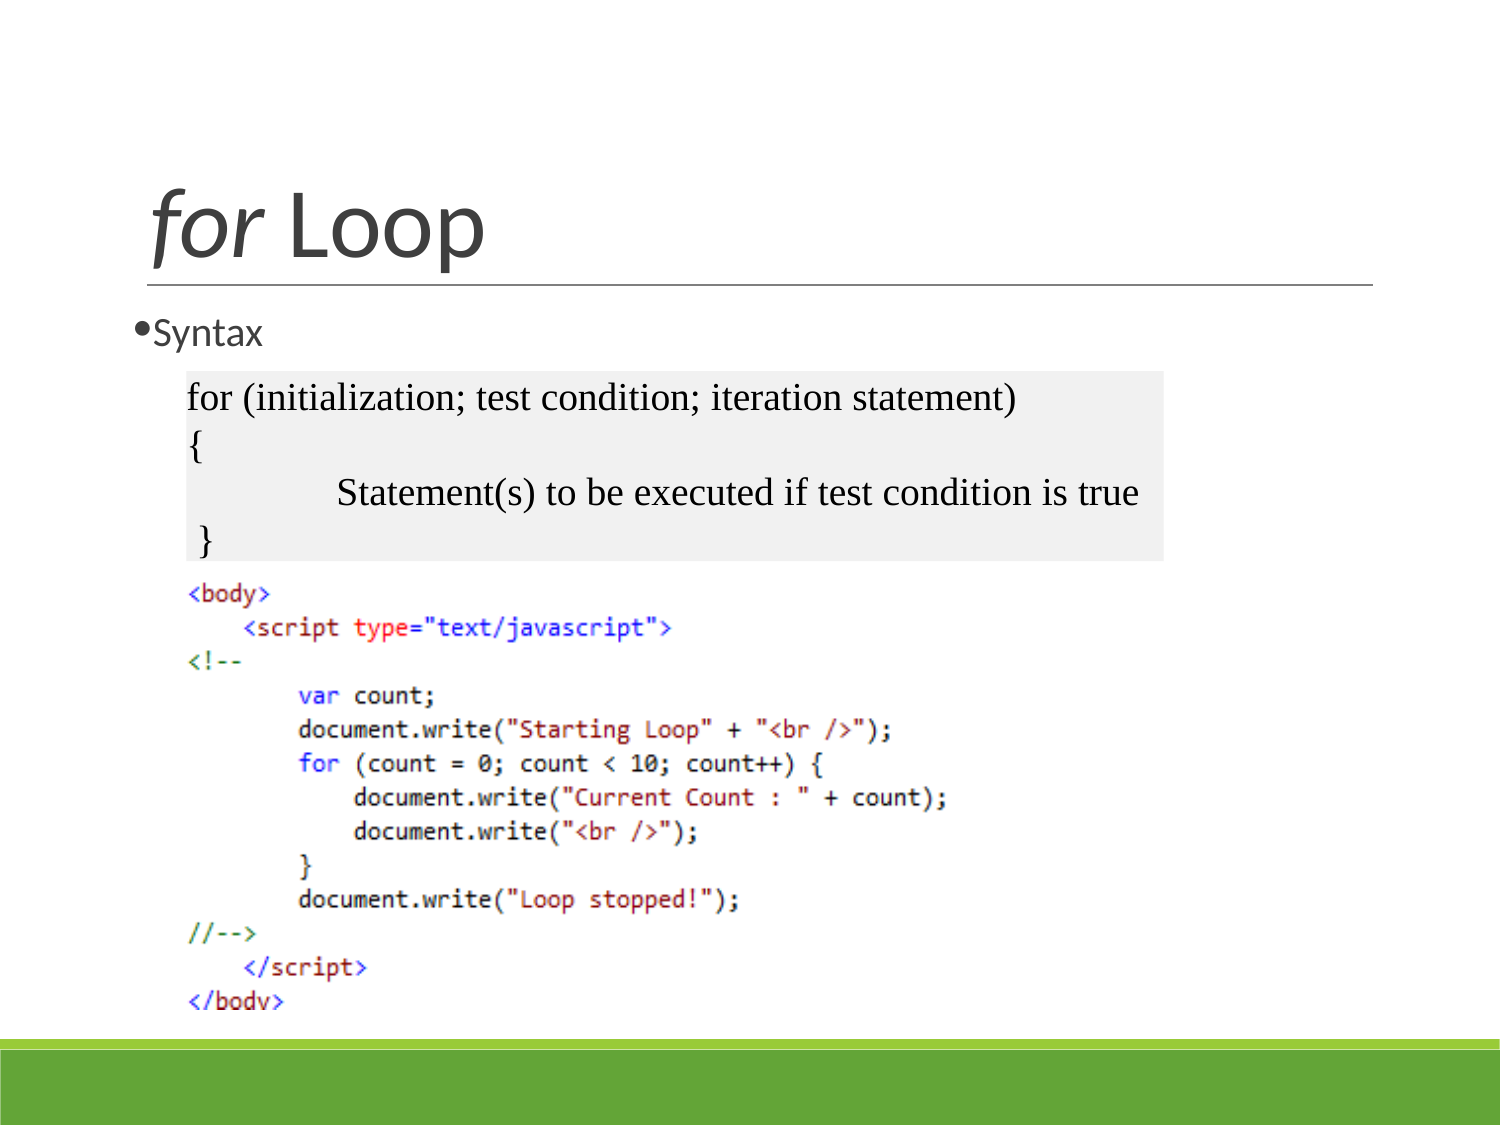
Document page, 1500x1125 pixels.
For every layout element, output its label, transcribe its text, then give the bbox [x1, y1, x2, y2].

picture [186, 579, 965, 1010]
title for Loop [135, 47, 1373, 285]
text_box for (initialization; test condition; iteration statement) { Statement(s) to be executed if test condition is true } [186, 371, 1164, 562]
list Syntax [117, 302, 1373, 963]
